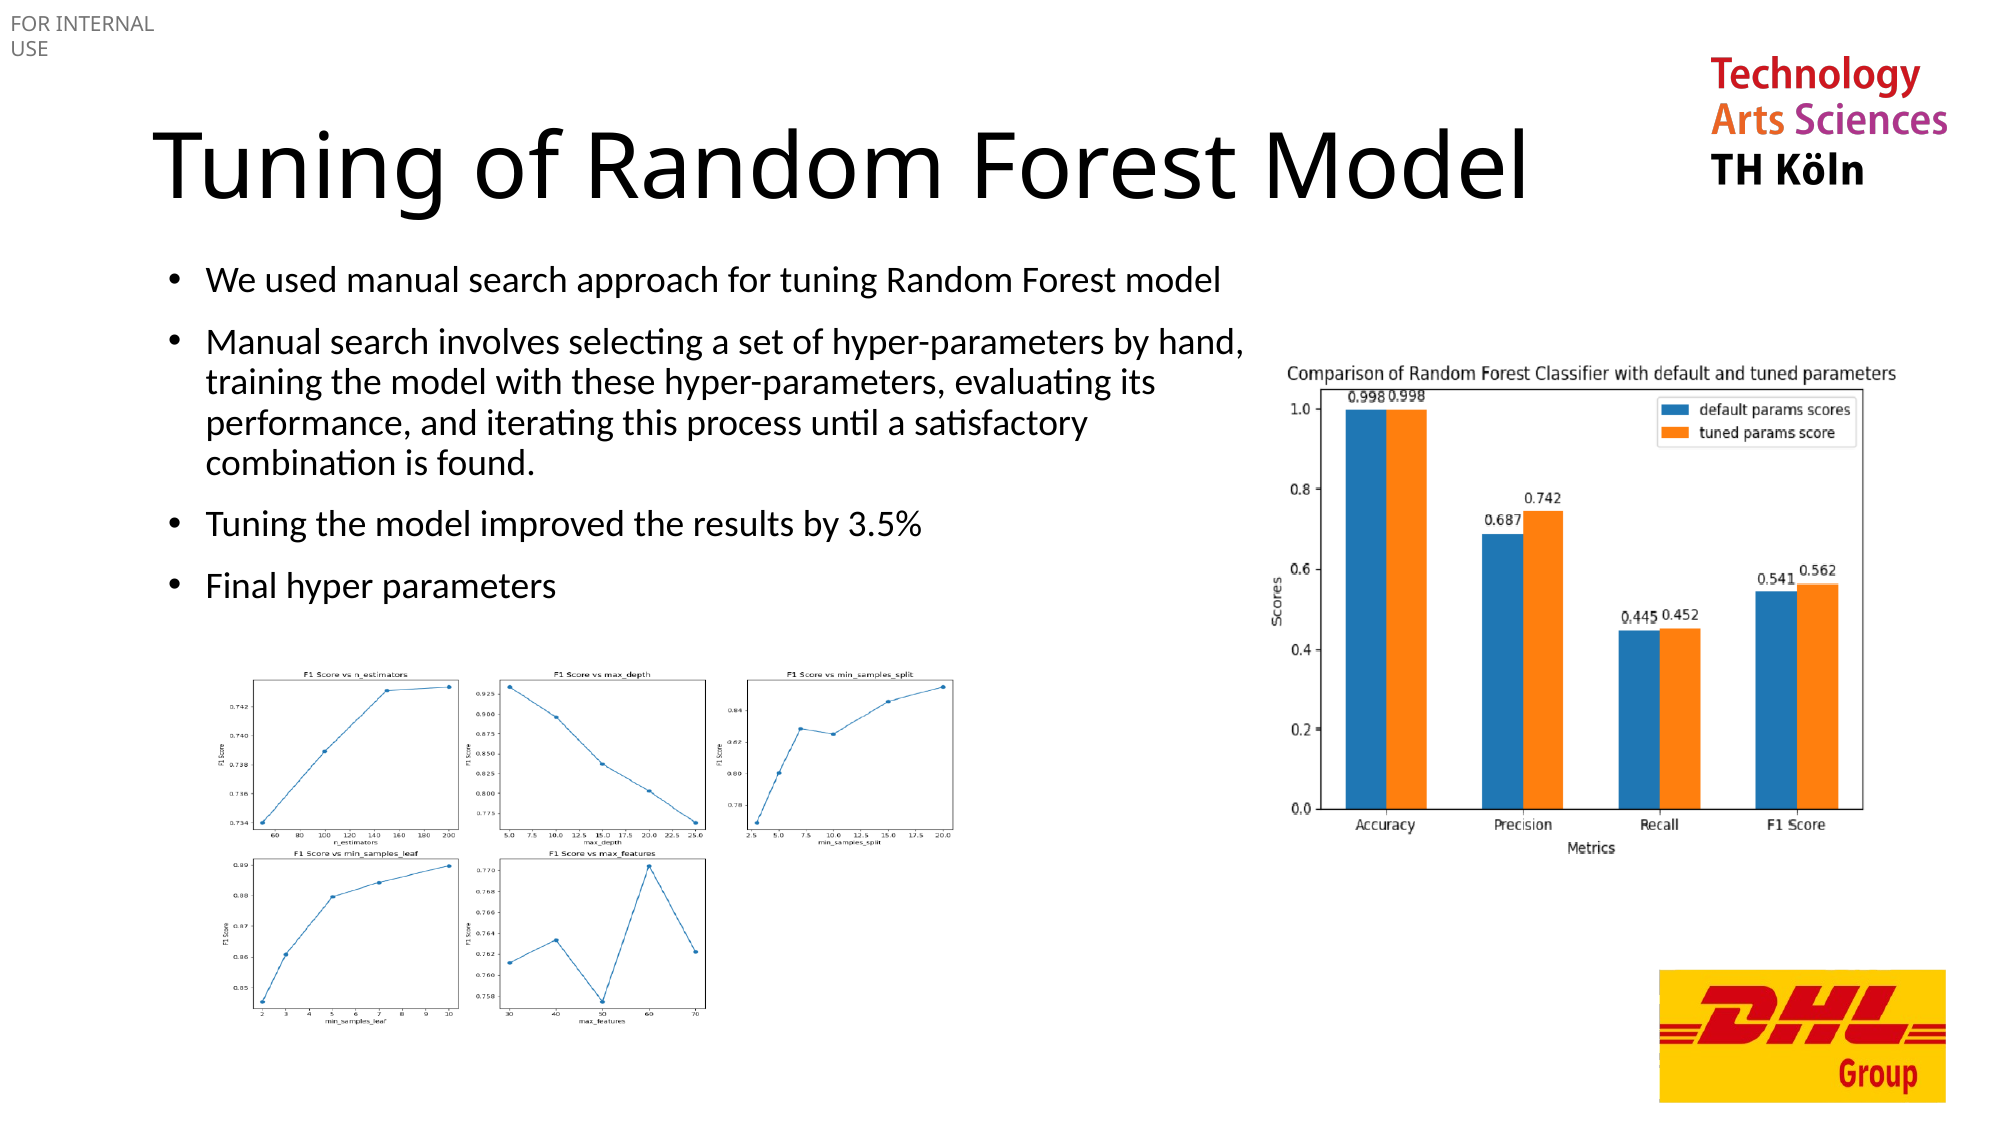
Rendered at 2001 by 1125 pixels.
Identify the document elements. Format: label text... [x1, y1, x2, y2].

title Tuning of Random Forest Model [137, 59, 1863, 278]
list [1250, 344, 1934, 882]
list We used manual search approach for tuning Random Forest model Manual search involves selecting a set of hyper-parameters by hand, training the model with these hyper-parameters, evaluating its performance, and iterating this process until a satisfactory combination is found. Tuning the model improved the results by 3.5% Final hyper parameters [153, 252, 1277, 967]
picture [1658, 966, 1947, 1104]
picture [1711, 56, 1947, 185]
picture [208, 659, 978, 1036]
